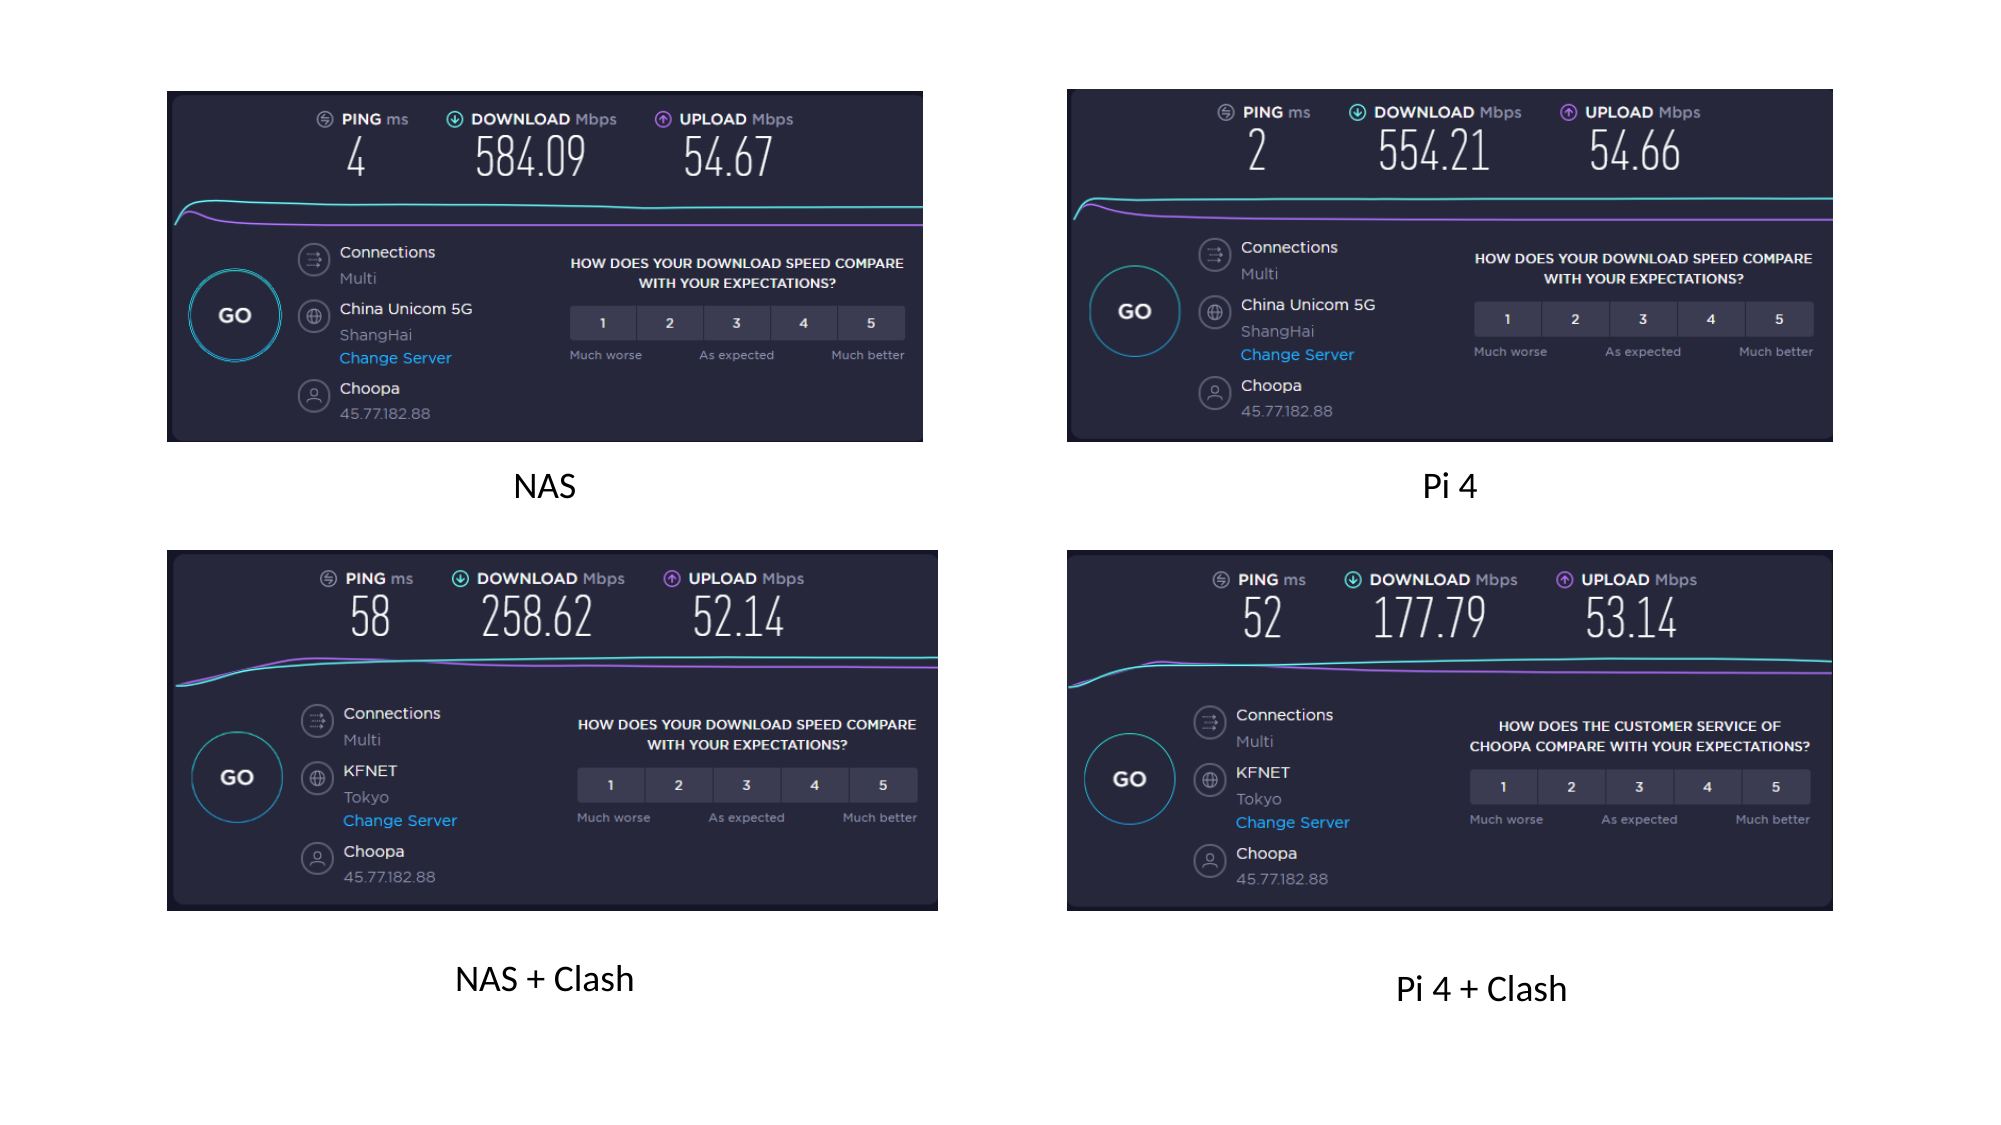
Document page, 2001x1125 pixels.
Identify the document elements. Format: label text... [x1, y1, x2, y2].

picture [1067, 89, 1833, 442]
picture [167, 91, 923, 442]
text_box Pi 4 [1344, 454, 1556, 514]
text_box NAS + Clash [436, 946, 653, 1007]
text_box NAS [484, 454, 606, 514]
text_box Pi 4 + Clash [1373, 956, 1590, 1017]
picture [167, 550, 938, 911]
picture [1067, 550, 1833, 911]
